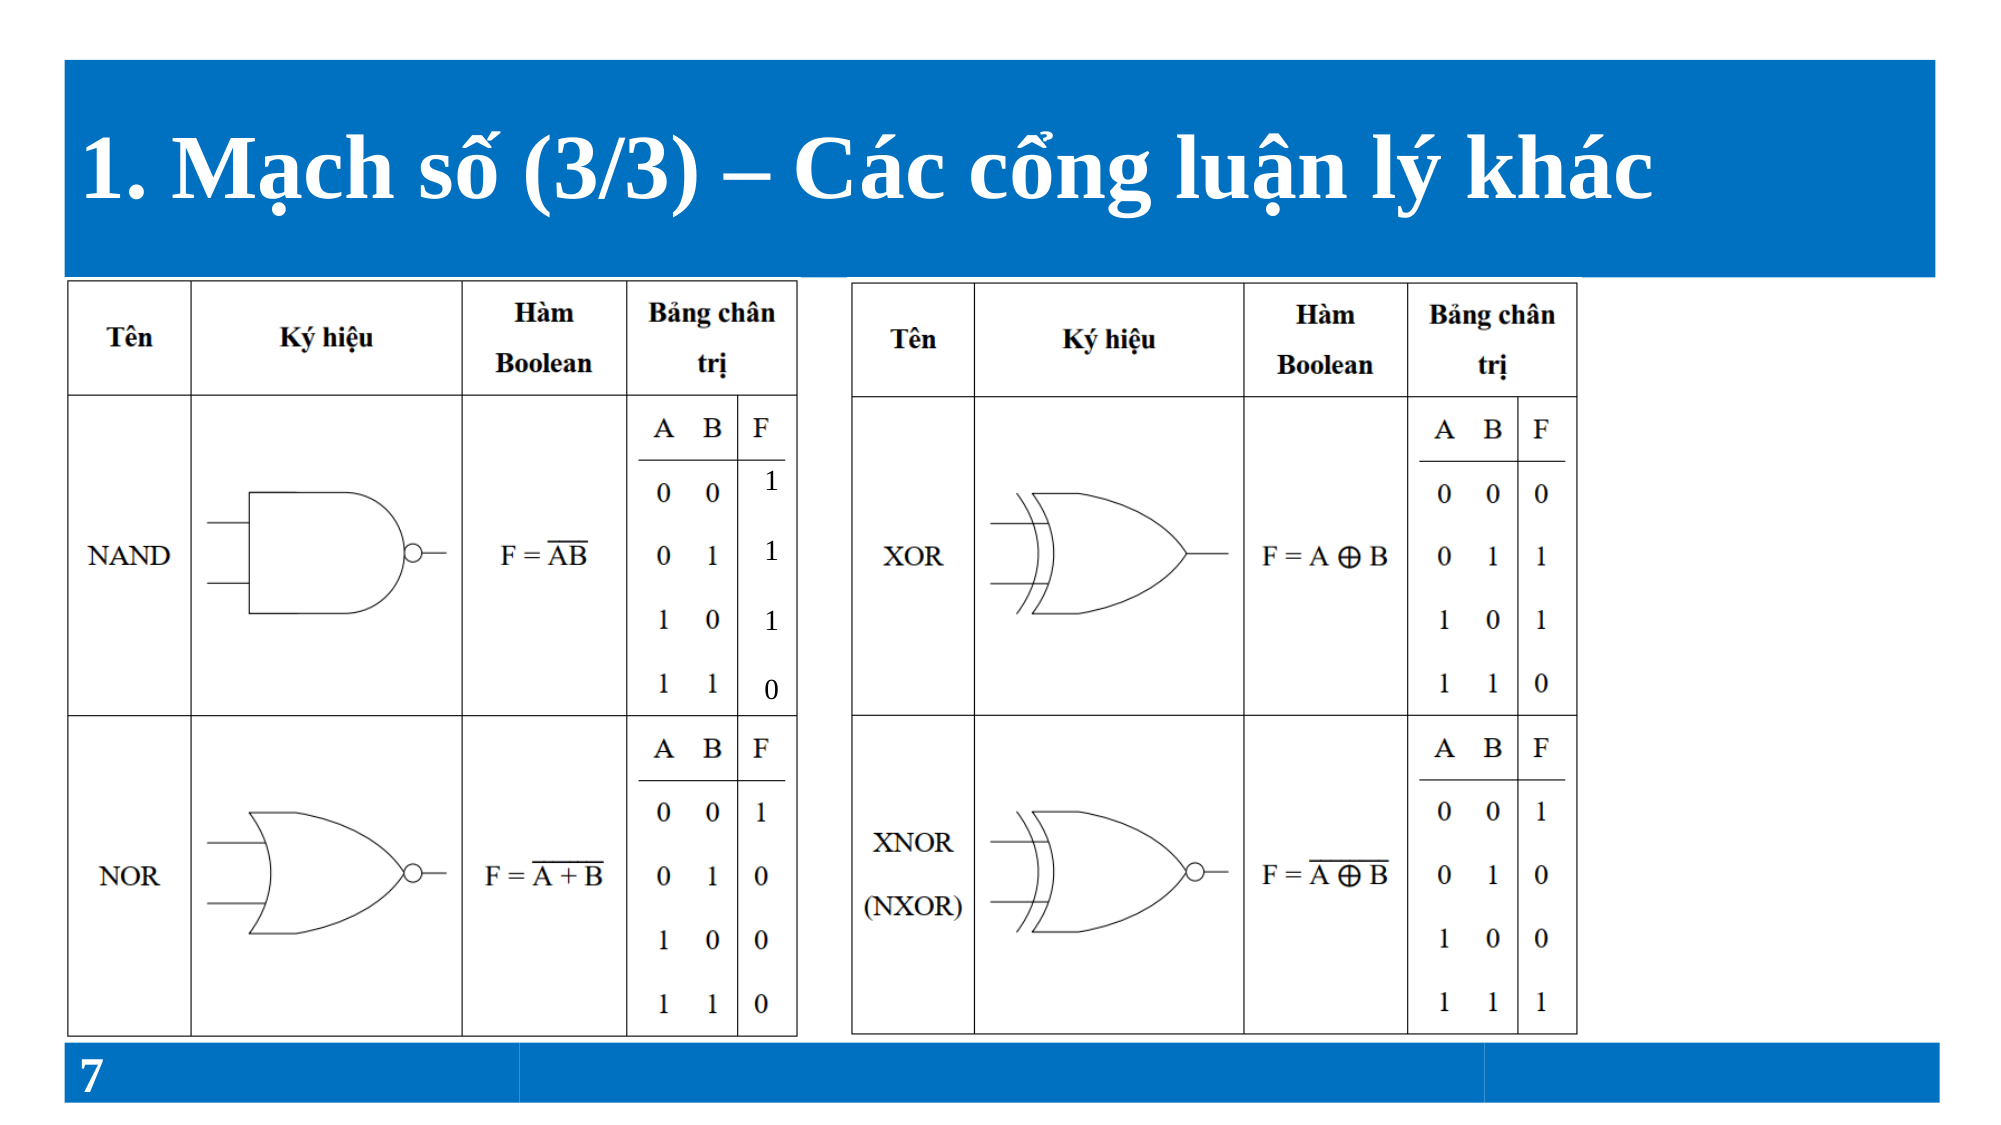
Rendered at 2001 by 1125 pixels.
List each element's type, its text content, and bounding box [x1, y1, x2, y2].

picture [64, 277, 801, 1039]
title 1. Mạch số (3/3) – Các cổng luận lý khác [64, 59, 1936, 278]
picture [847, 277, 1582, 1039]
slide_number 7 [64, 1042, 520, 1103]
